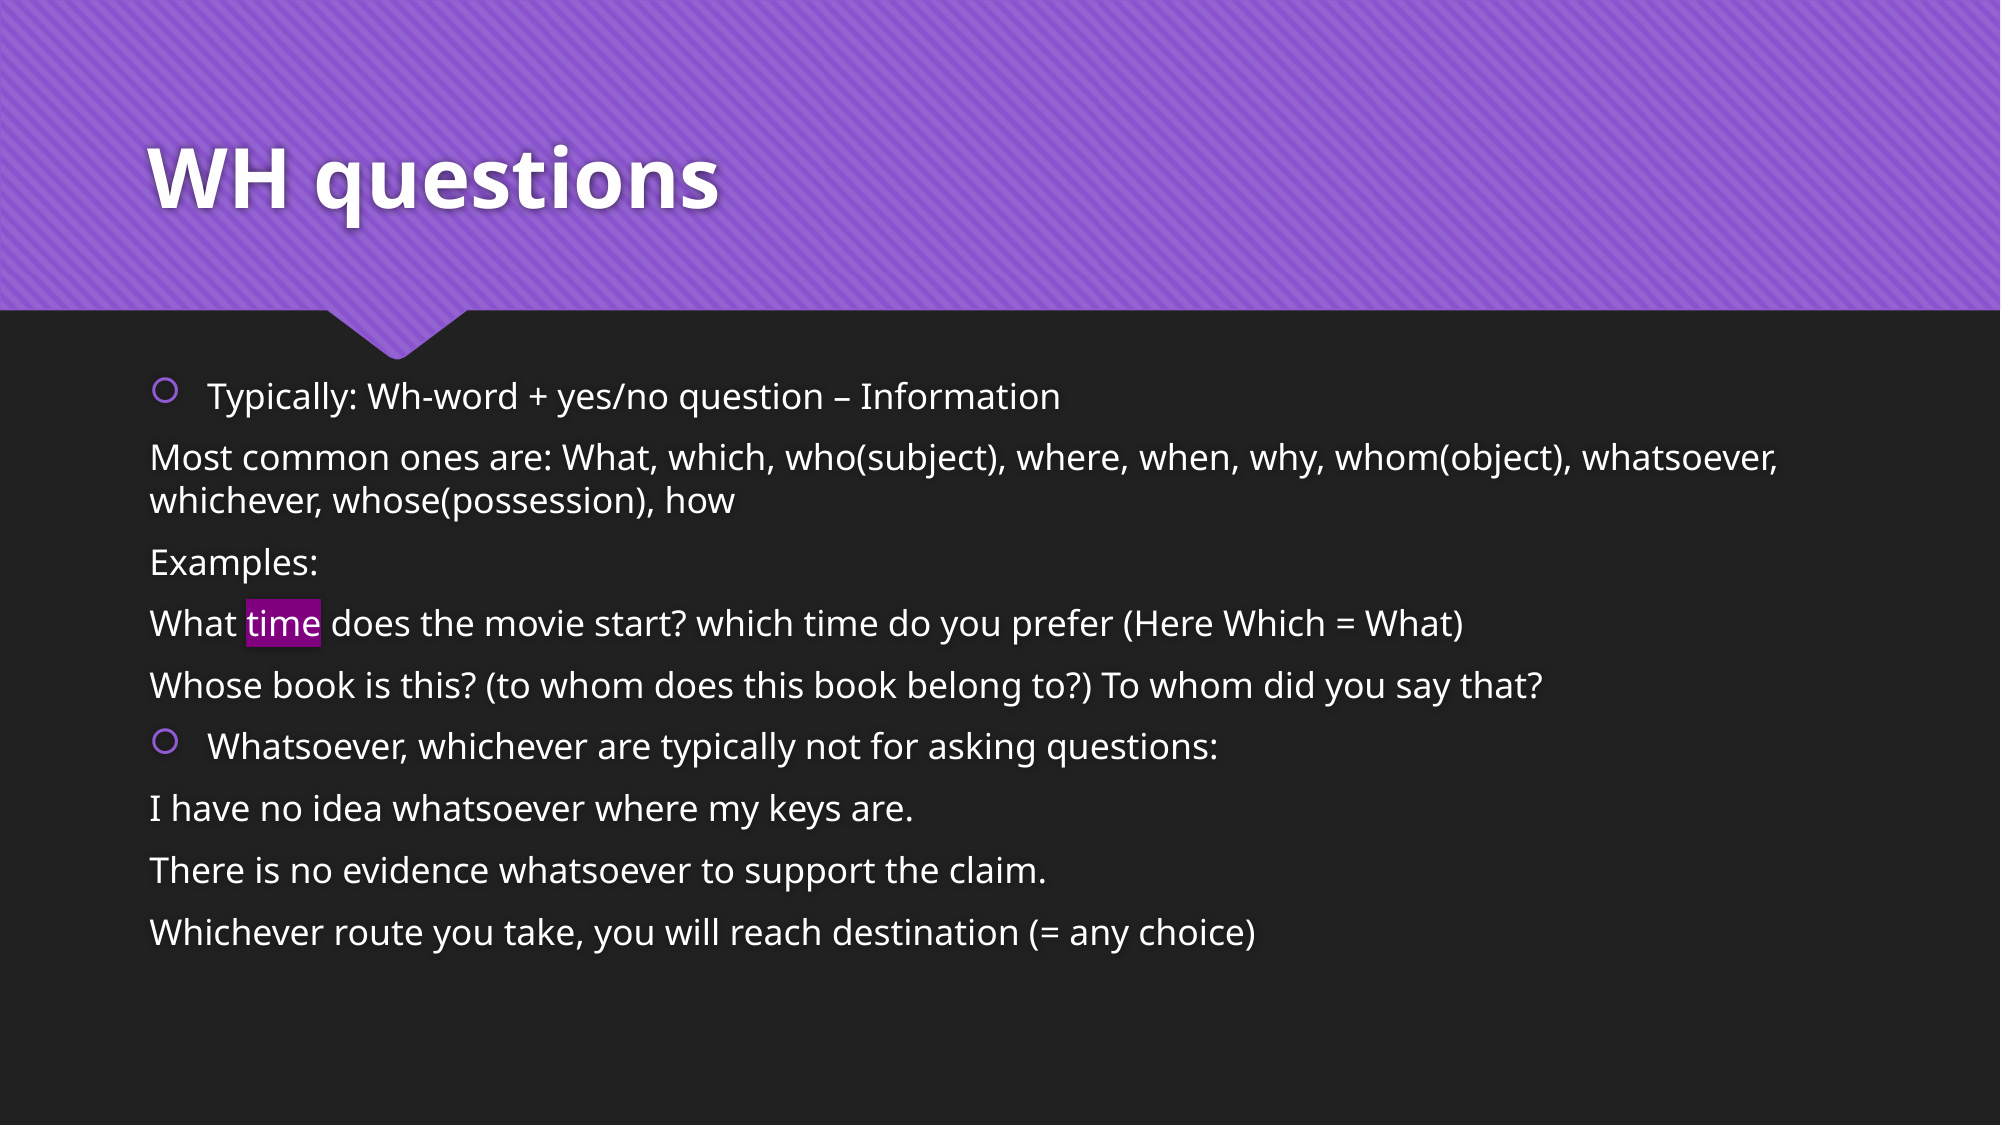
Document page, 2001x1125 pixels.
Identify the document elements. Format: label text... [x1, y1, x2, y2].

list Typically: Wh-word + yes/no question – Information Most common ones are: What, which, who(subject), where, when, why, whom(object), whatsoever, whichever, whose(possession), how Examples: What time does the movie start? which time do you prefer (Here Which = What) Whose book is this? (to whom does this book belong to?) To whom did you say that? Whatsoever, whichever are typically not for asking questions: I have no idea whatsoever where my keys are. There is no evidence whatsoever to support the claim. Whichever route you take, you will reach destination (= any choice) [134, 364, 1866, 962]
title WH questions [132, 73, 1868, 233]
